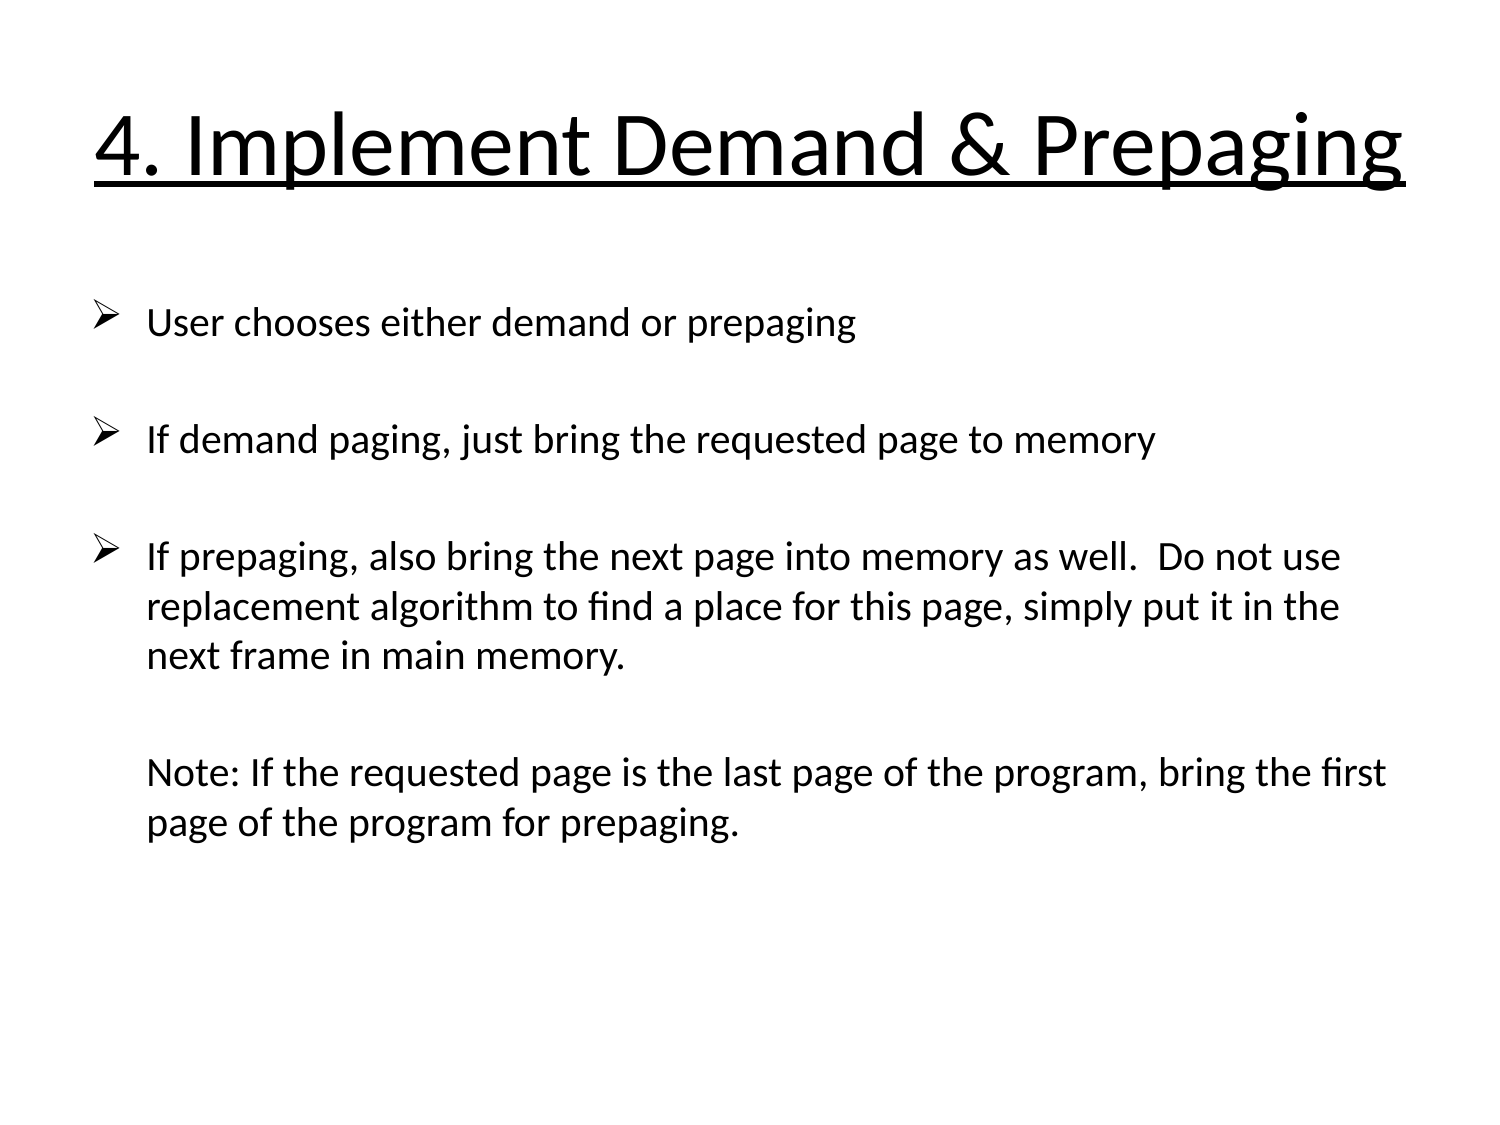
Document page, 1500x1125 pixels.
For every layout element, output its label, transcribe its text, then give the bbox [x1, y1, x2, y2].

list User chooses either demand or prepaging If demand paging, just bring the requested page to memory If prepaging, also bring the next page into memory as well. Do not use replacement algorithm to find a place for this page, simply put it in the next frame in main memory. Note: If the requested page is the last page of the program, bring the first page of the program for prepaging. [74, 287, 1426, 1006]
title 4. Implement Demand & Prepaging [74, 44, 1426, 233]
